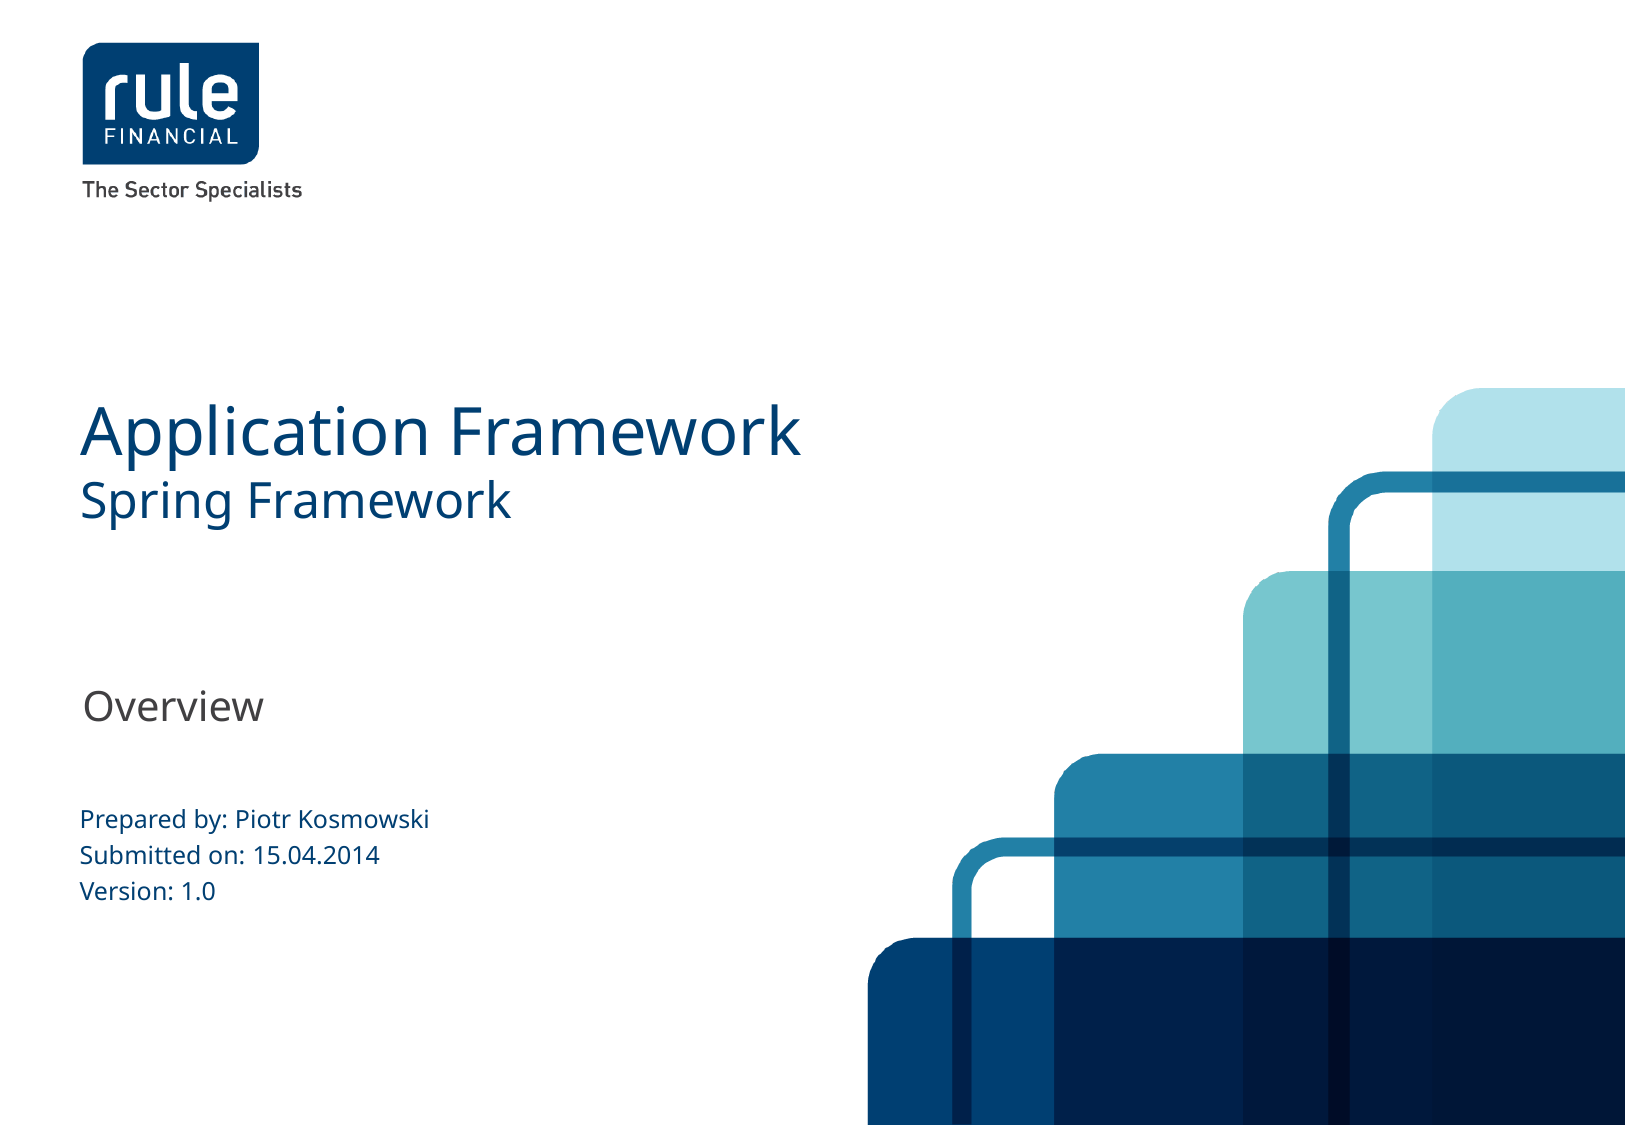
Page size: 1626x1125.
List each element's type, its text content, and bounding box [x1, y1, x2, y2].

picture [867, 388, 1625, 1125]
subtitle Overview [82, 659, 1007, 763]
list Prepared by: Piotr Kosmowski Submitted on: 15.04.2014 Version: 1.0 [79, 795, 590, 937]
title Application Framework Spring Framework [80, 388, 1194, 648]
picture [82, 42, 302, 202]
